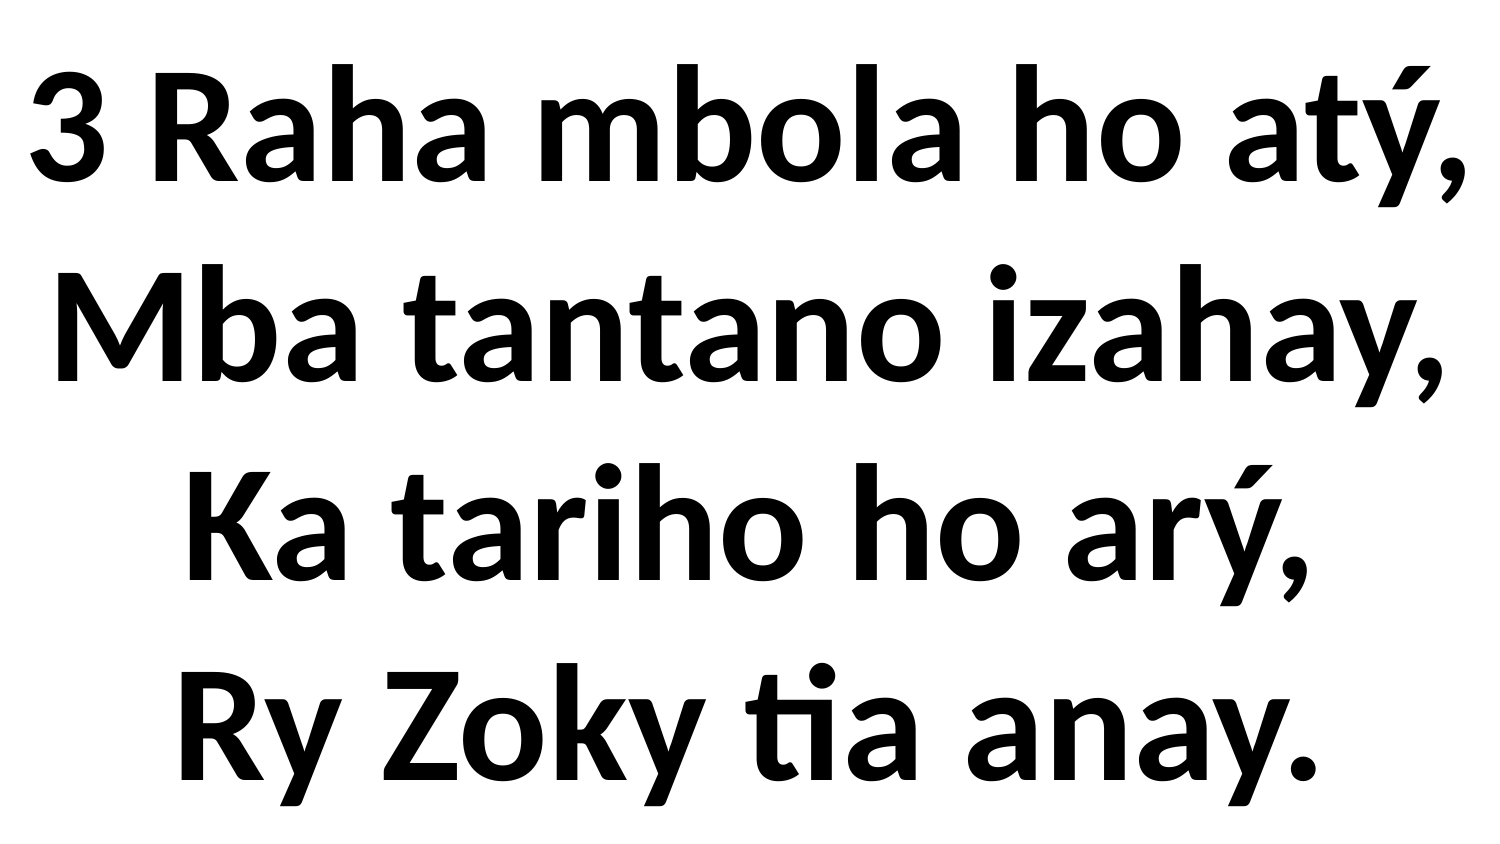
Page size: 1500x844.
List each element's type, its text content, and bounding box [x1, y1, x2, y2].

title 3 Raha mbola ho atý, Mba tantano izahay, Ka tariho ho arý, Ry Zoky tia anay. [0, 312, 1500, 517]
